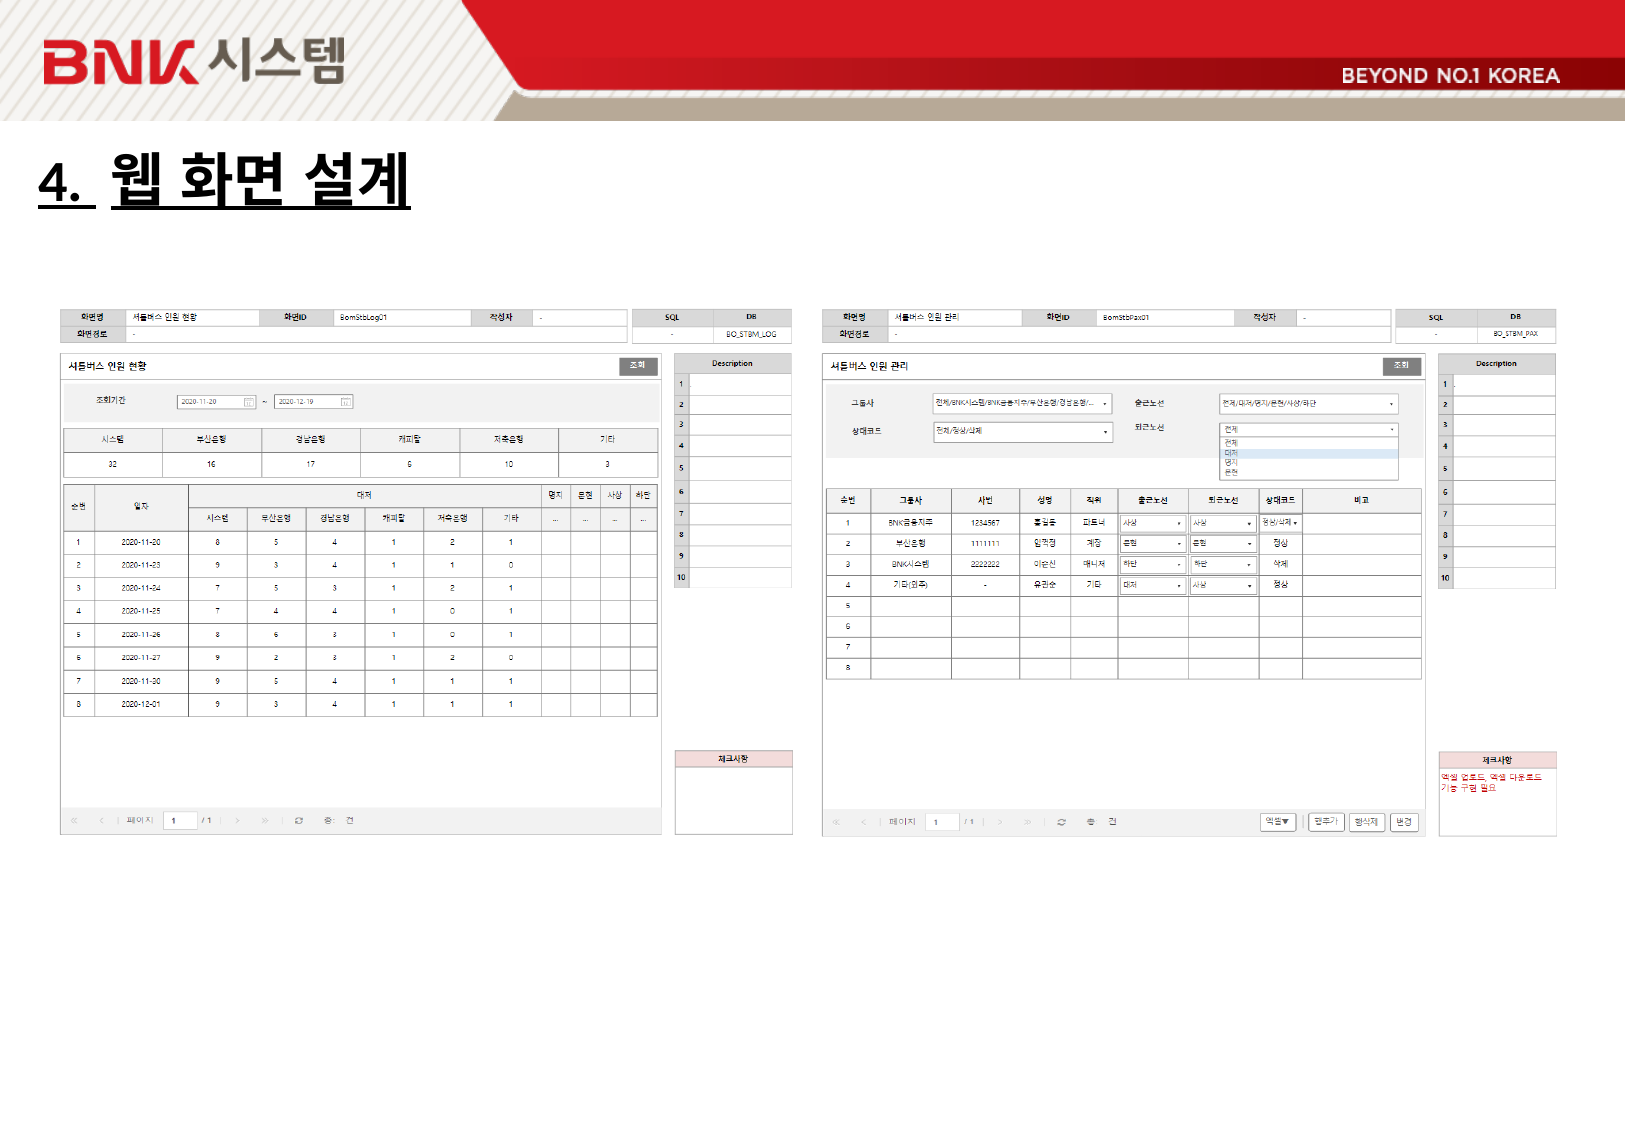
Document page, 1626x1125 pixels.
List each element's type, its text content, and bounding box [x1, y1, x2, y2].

picture [814, 302, 1560, 840]
picture [0, 0, 1625, 121]
picture [52, 302, 798, 840]
text_box 4. 웹 화면 설계 [23, 135, 472, 221]
